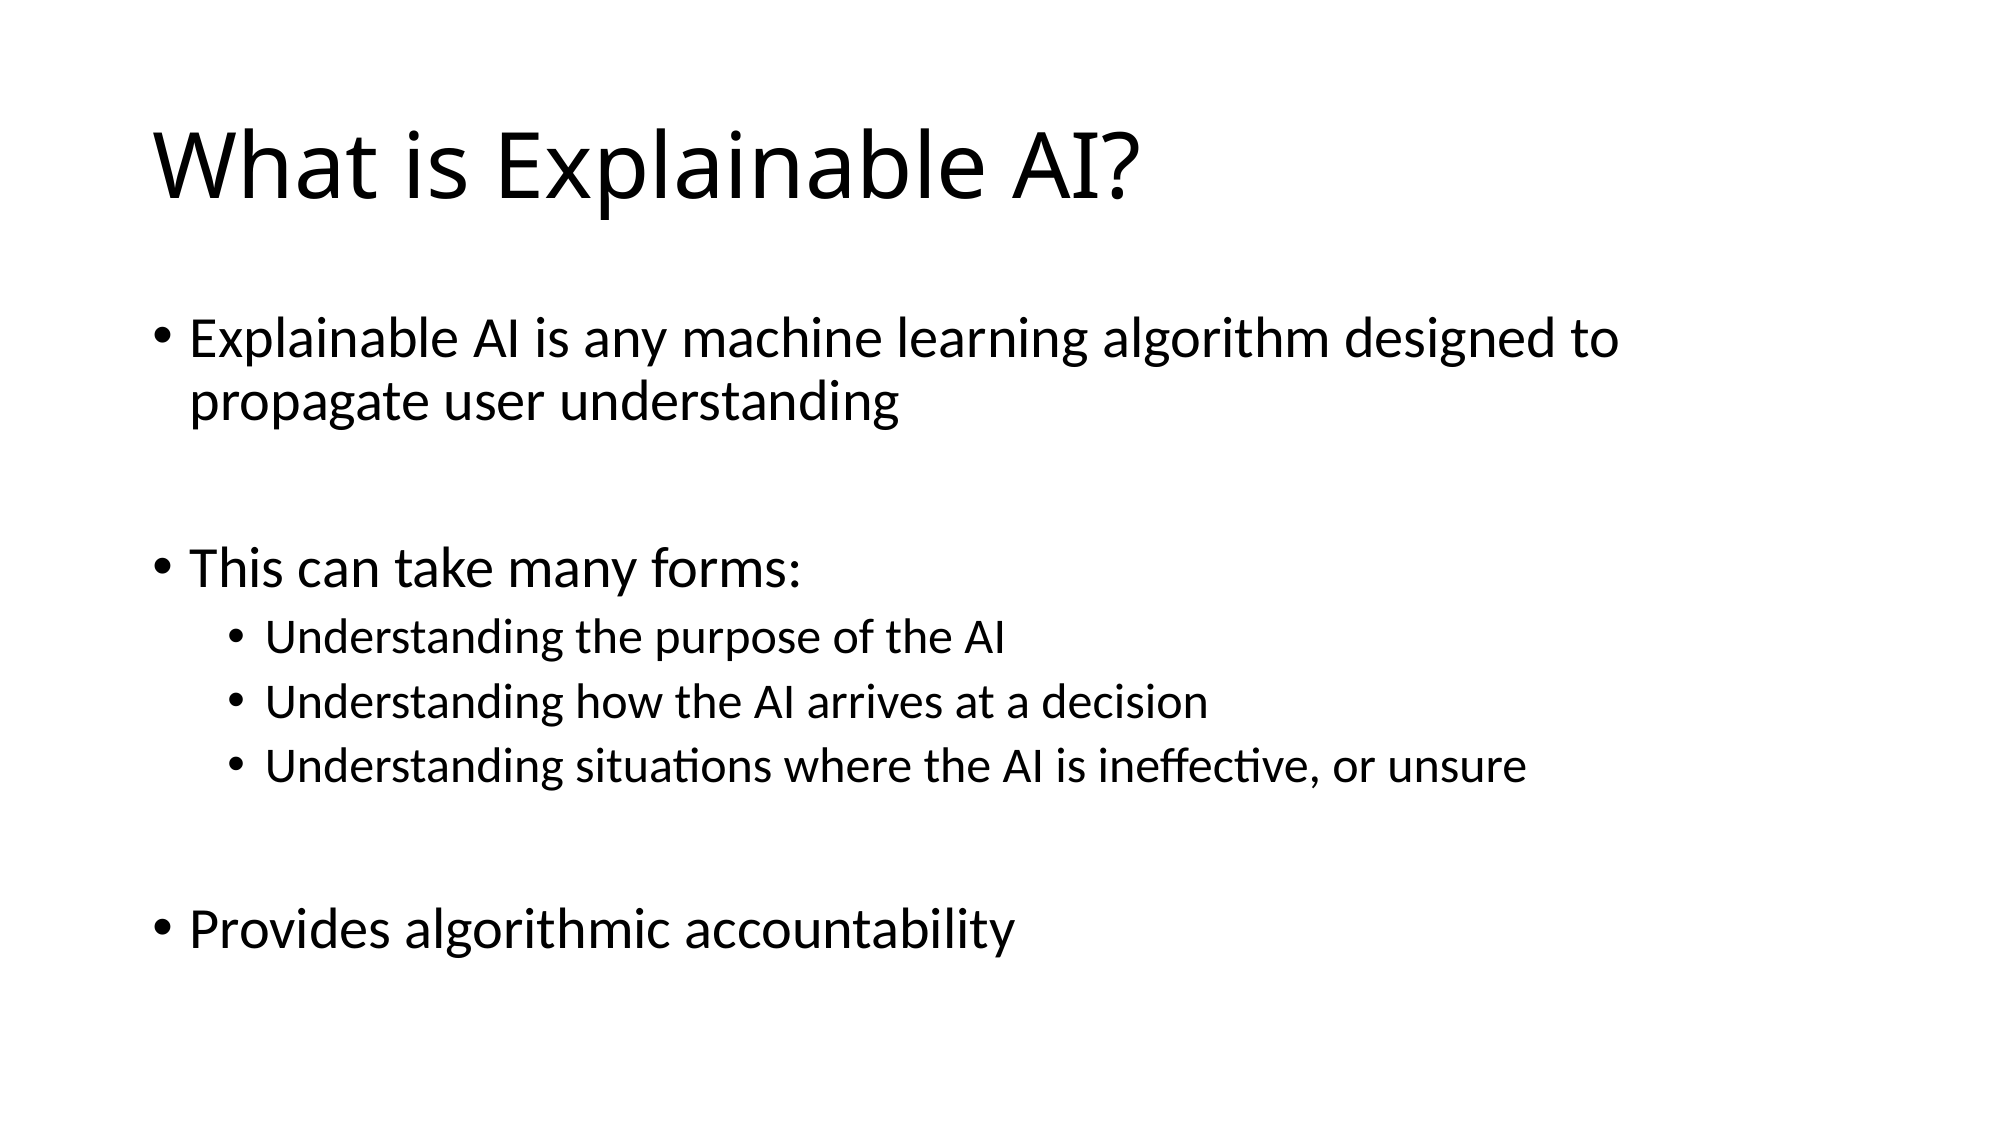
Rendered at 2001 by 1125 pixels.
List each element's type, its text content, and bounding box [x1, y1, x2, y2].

list Explainable AI is any machine learning algorithm designed to propagate user understanding This can take many forms: Understanding the purpose of the AI Understanding how the AI arrives at a decision Understanding situations where the AI is ineffective, or unsure Provides algorithmic accountability [137, 299, 1863, 1014]
title What is Explainable AI? [137, 59, 1863, 278]
